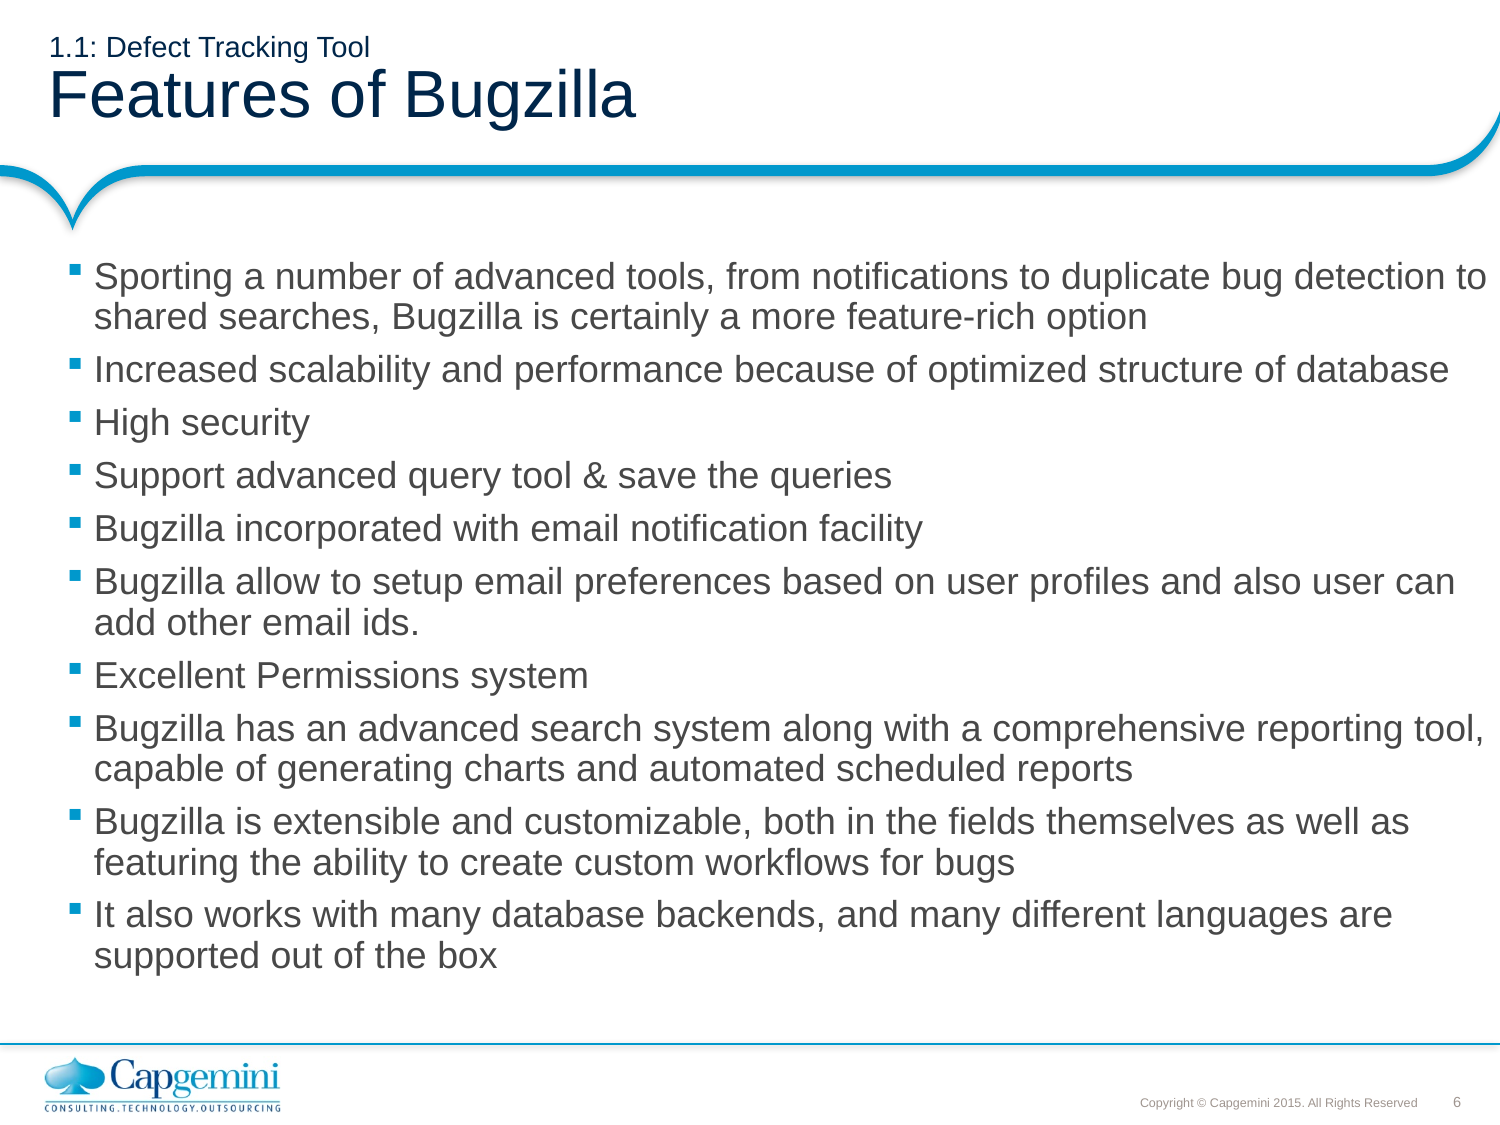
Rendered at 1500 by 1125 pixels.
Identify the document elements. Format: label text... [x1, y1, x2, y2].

list Sporting a number of advanced tools, from notifications to duplicate bug detection to shared searches, Bugzilla is certainly a more feature-rich option Increased scalability and performance because of optimized structure of database High security Support advanced query tool & save the queries Bugzilla incorporated with email notification facility Bugzilla allow to setup email preferences based on user profiles and also user can add other email ids. Excellent Permissions system Bugzilla has an advanced search system along with a comprehensive reporting tool, capable of generating charts and automated scheduled reports Bugzilla is extensible and customizable, both in the fields themselves as well as featuring the ability to create custom workflows for bugs It also works with many database backends, and many different languages are supported out of the box [48, 245, 1500, 1007]
title 1.1: Defect Tracking Tool Features of Bugzilla [0, 0, 1500, 165]
picture [44, 1056, 281, 1113]
